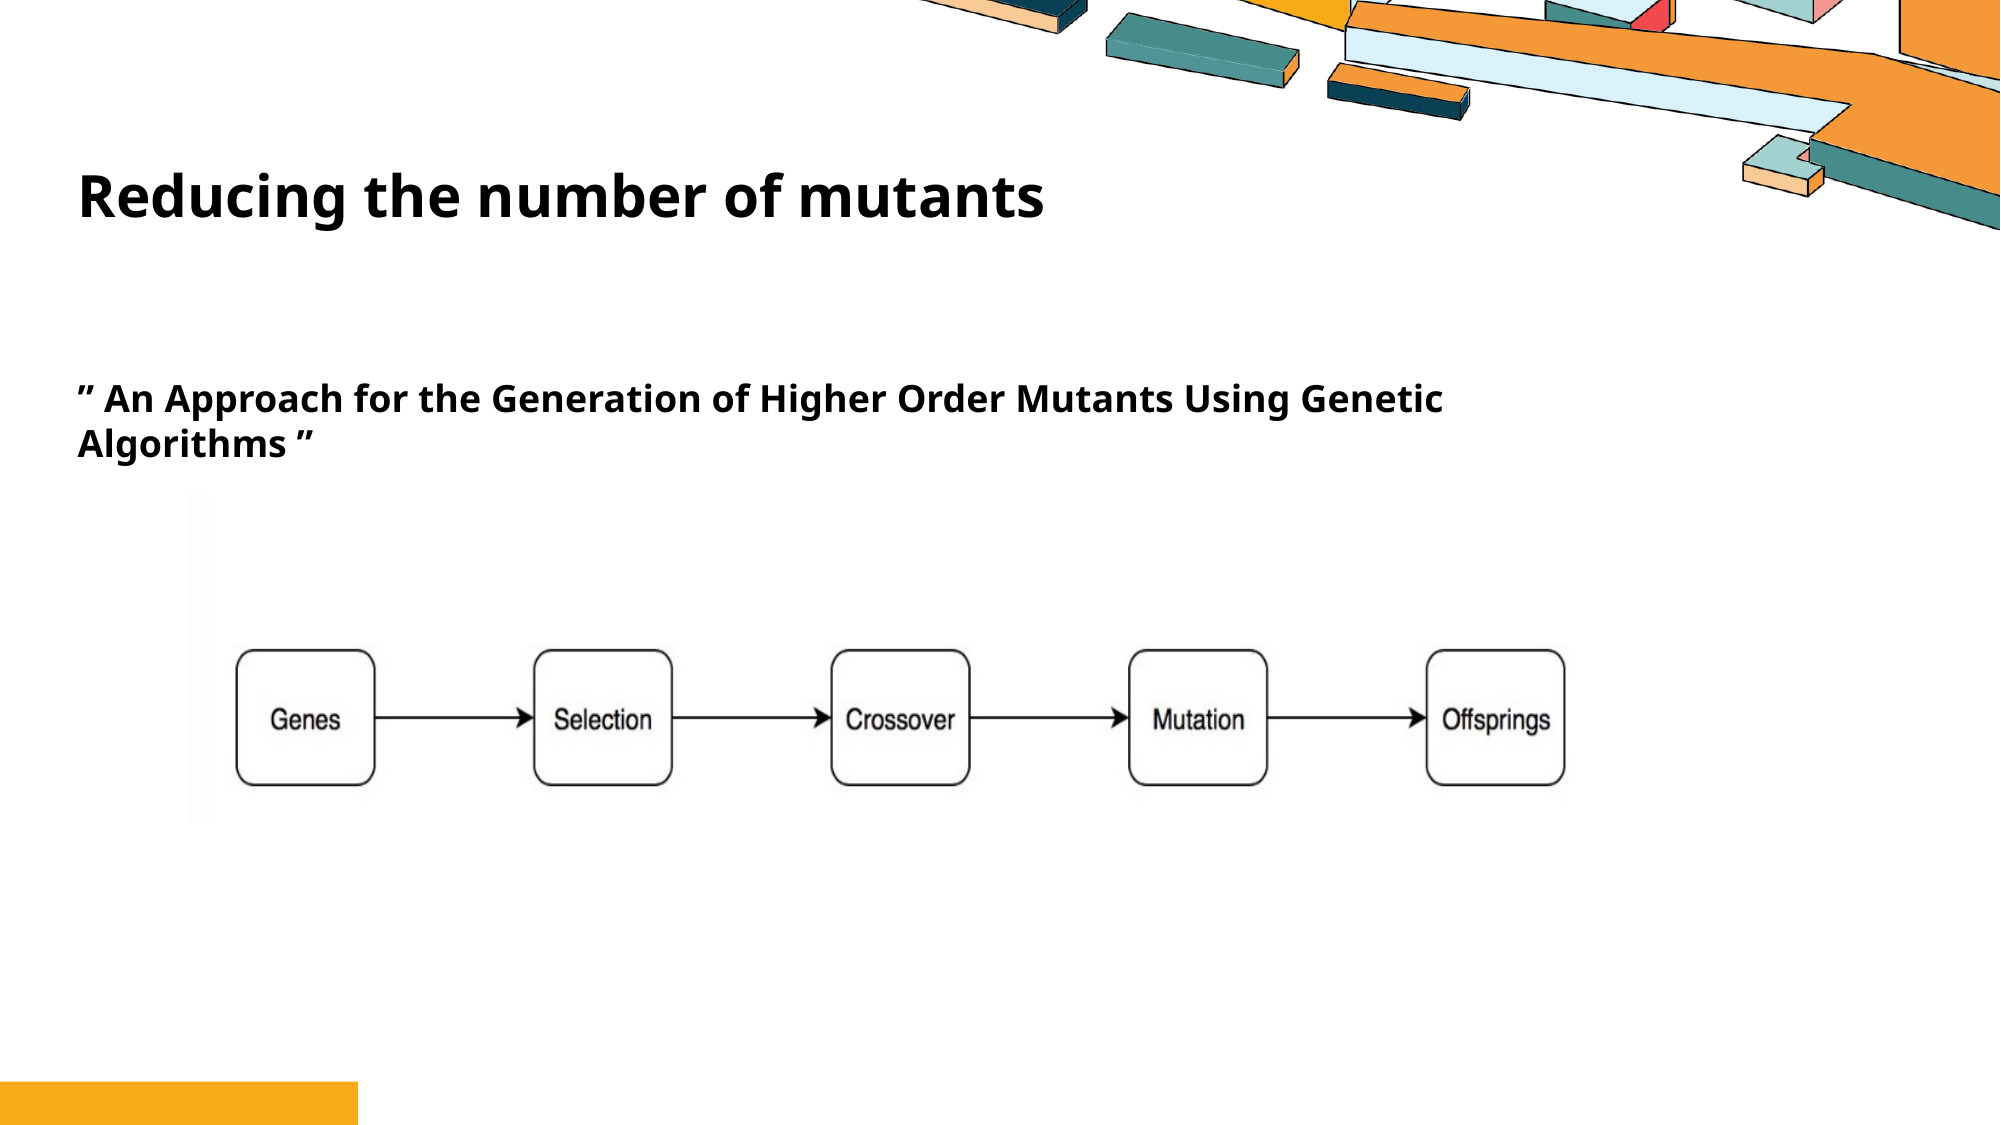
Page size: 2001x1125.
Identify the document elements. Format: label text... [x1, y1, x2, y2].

text_box Reducing the number of mutants [62, 151, 1062, 237]
text_box ” An Approach for the Generation of Higher Order Mutants Using Genetic Algorithms ” [62, 367, 186, 473]
picture [186, 257, 1620, 824]
picture [816, 0, 2000, 236]
